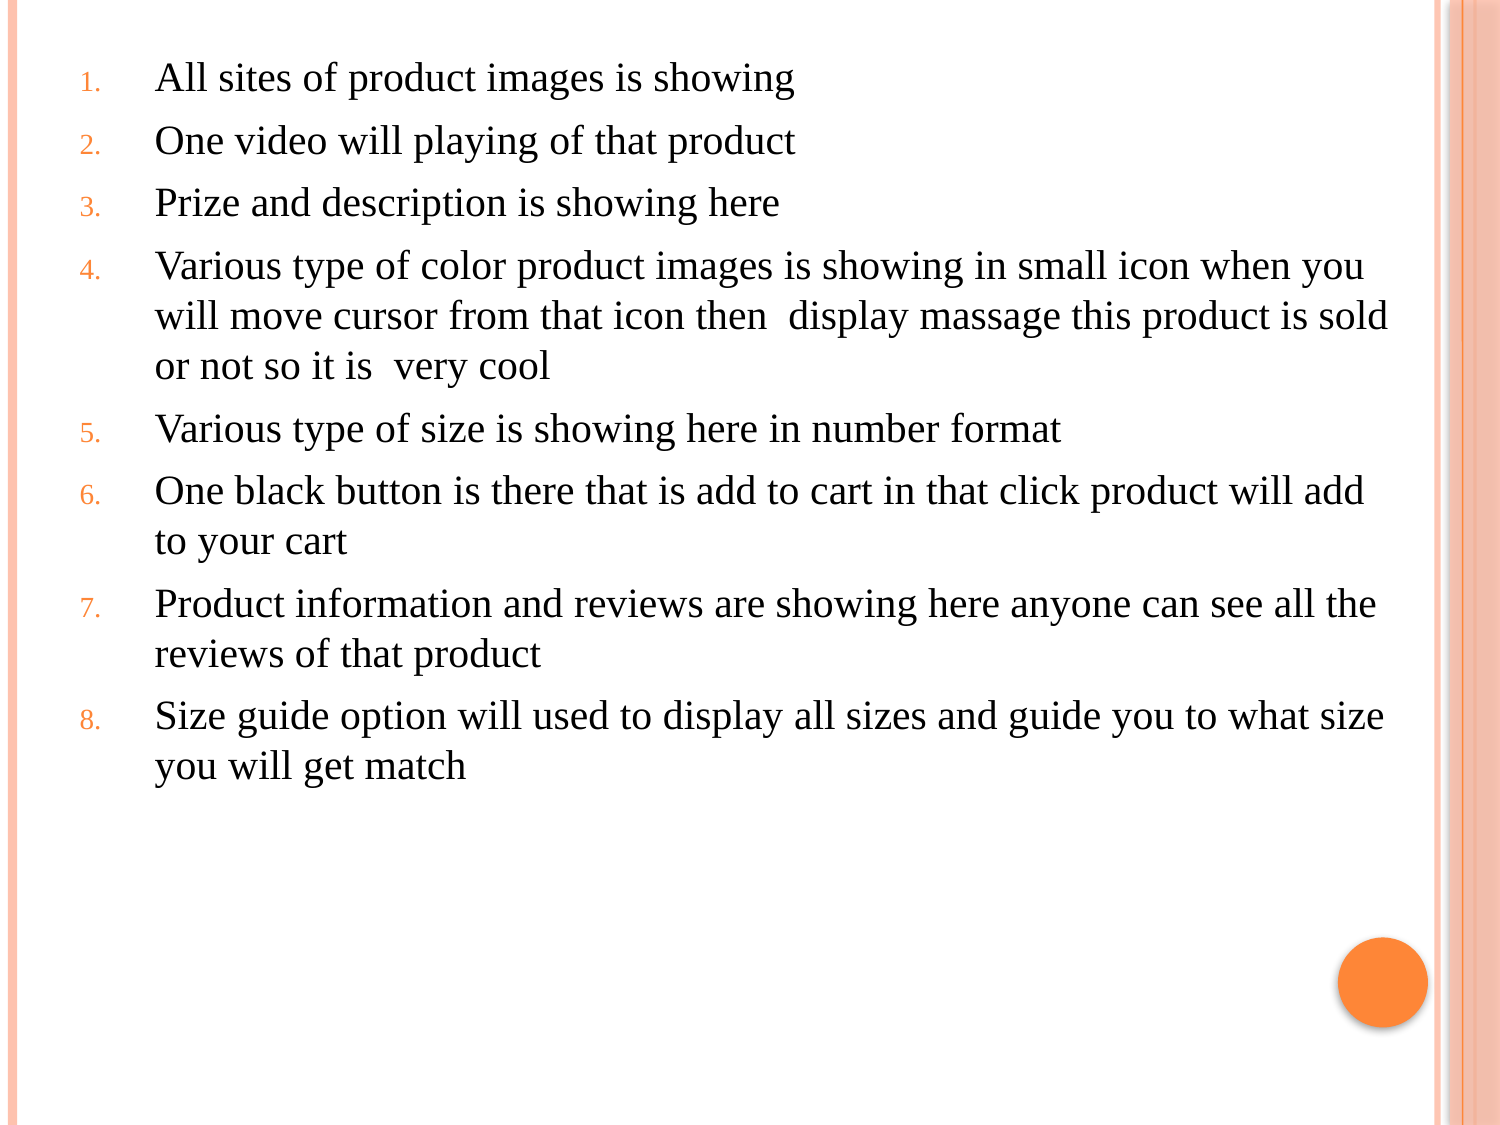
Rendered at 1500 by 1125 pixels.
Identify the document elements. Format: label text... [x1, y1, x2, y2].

list All sites of product images is showing One video will playing of that product Prize and description is showing here Various type of color product images is showing in small icon when you will move cursor from that icon then display massage this product is sold or not so it is very cool Various type of size is showing here in number format One black button is there that is add to cart in that click product will add to your cart Product information and reviews are showing here anyone can see all the reviews of that product Size guide option will used to display all sizes and guide you to what size you will get match [64, 42, 1412, 1012]
